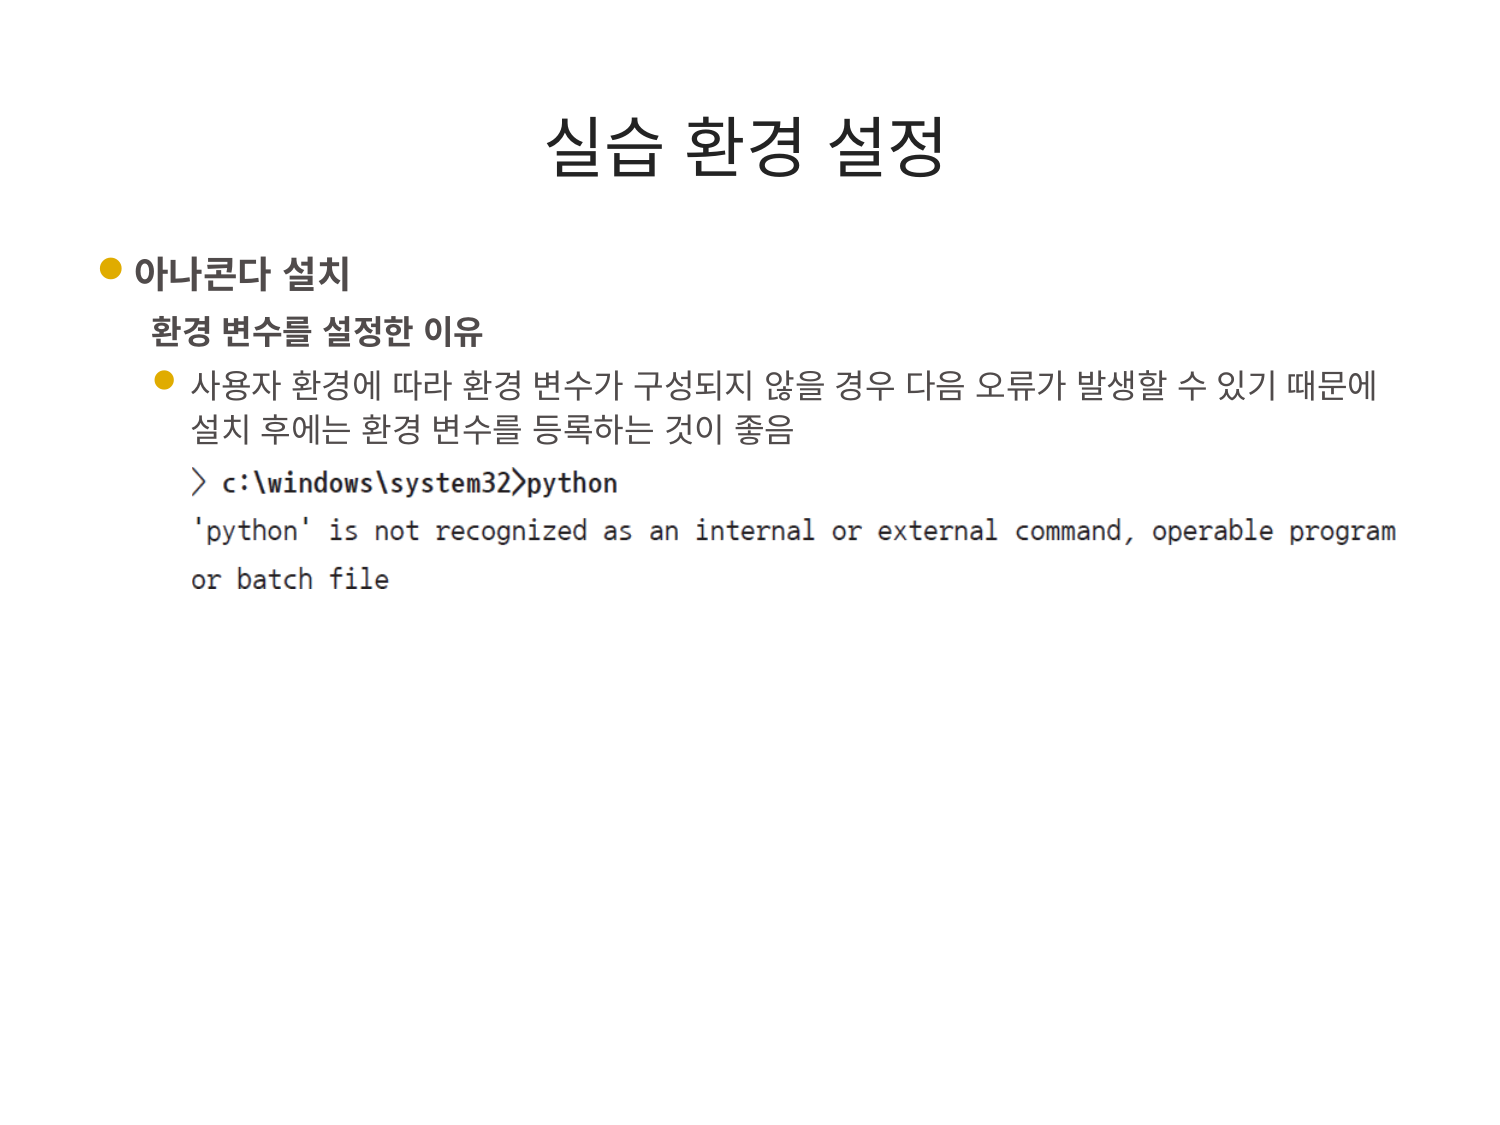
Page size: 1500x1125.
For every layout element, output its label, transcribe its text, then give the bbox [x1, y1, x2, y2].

text_box 실습 환경 설정 [81, 61, 1412, 193]
picture [192, 467, 1396, 589]
list 아나콘다 설치 환경 변수를 설정한 이유 사용자 환경에 따라 환경 변수가 구성되지 않을 경우 다음 오류가 발생할 수 있기 때문에 설치 후에는 환경 변수를 등록하는 것이 좋음 [81, 239, 1421, 1054]
